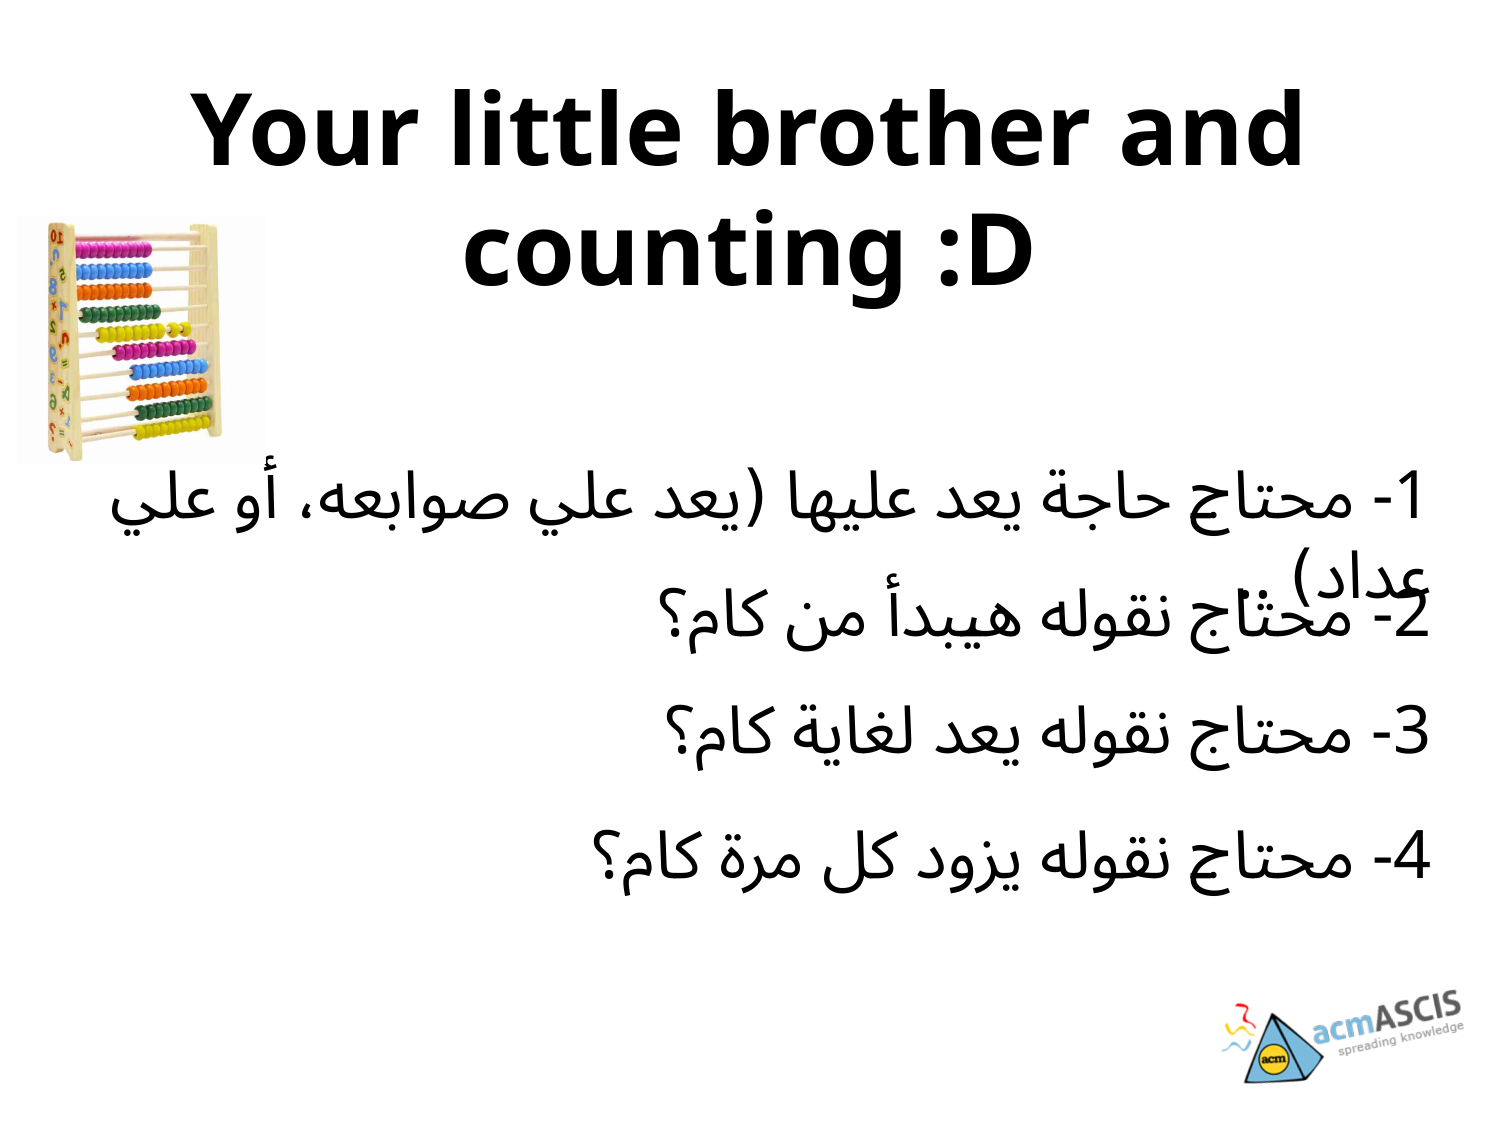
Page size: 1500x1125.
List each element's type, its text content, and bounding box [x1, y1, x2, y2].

text_box 2- محتاج نقوله هيبدأ من كام؟ [112, 562, 1447, 658]
picture [17, 215, 266, 464]
title Your little brother and counting :D [75, 45, 1425, 327]
picture [1211, 946, 1493, 1112]
text_box 3- محتاج نقوله يعد لغاية كام؟ [112, 679, 1447, 775]
text_box 1- محتاج حاجة يعد عليها (يعد علي صوابعه، أو علي عداد) .. [0, 444, 1447, 619]
text_box 4- محتاج نقوله يزود كل مرة كام؟ [112, 804, 1447, 899]
